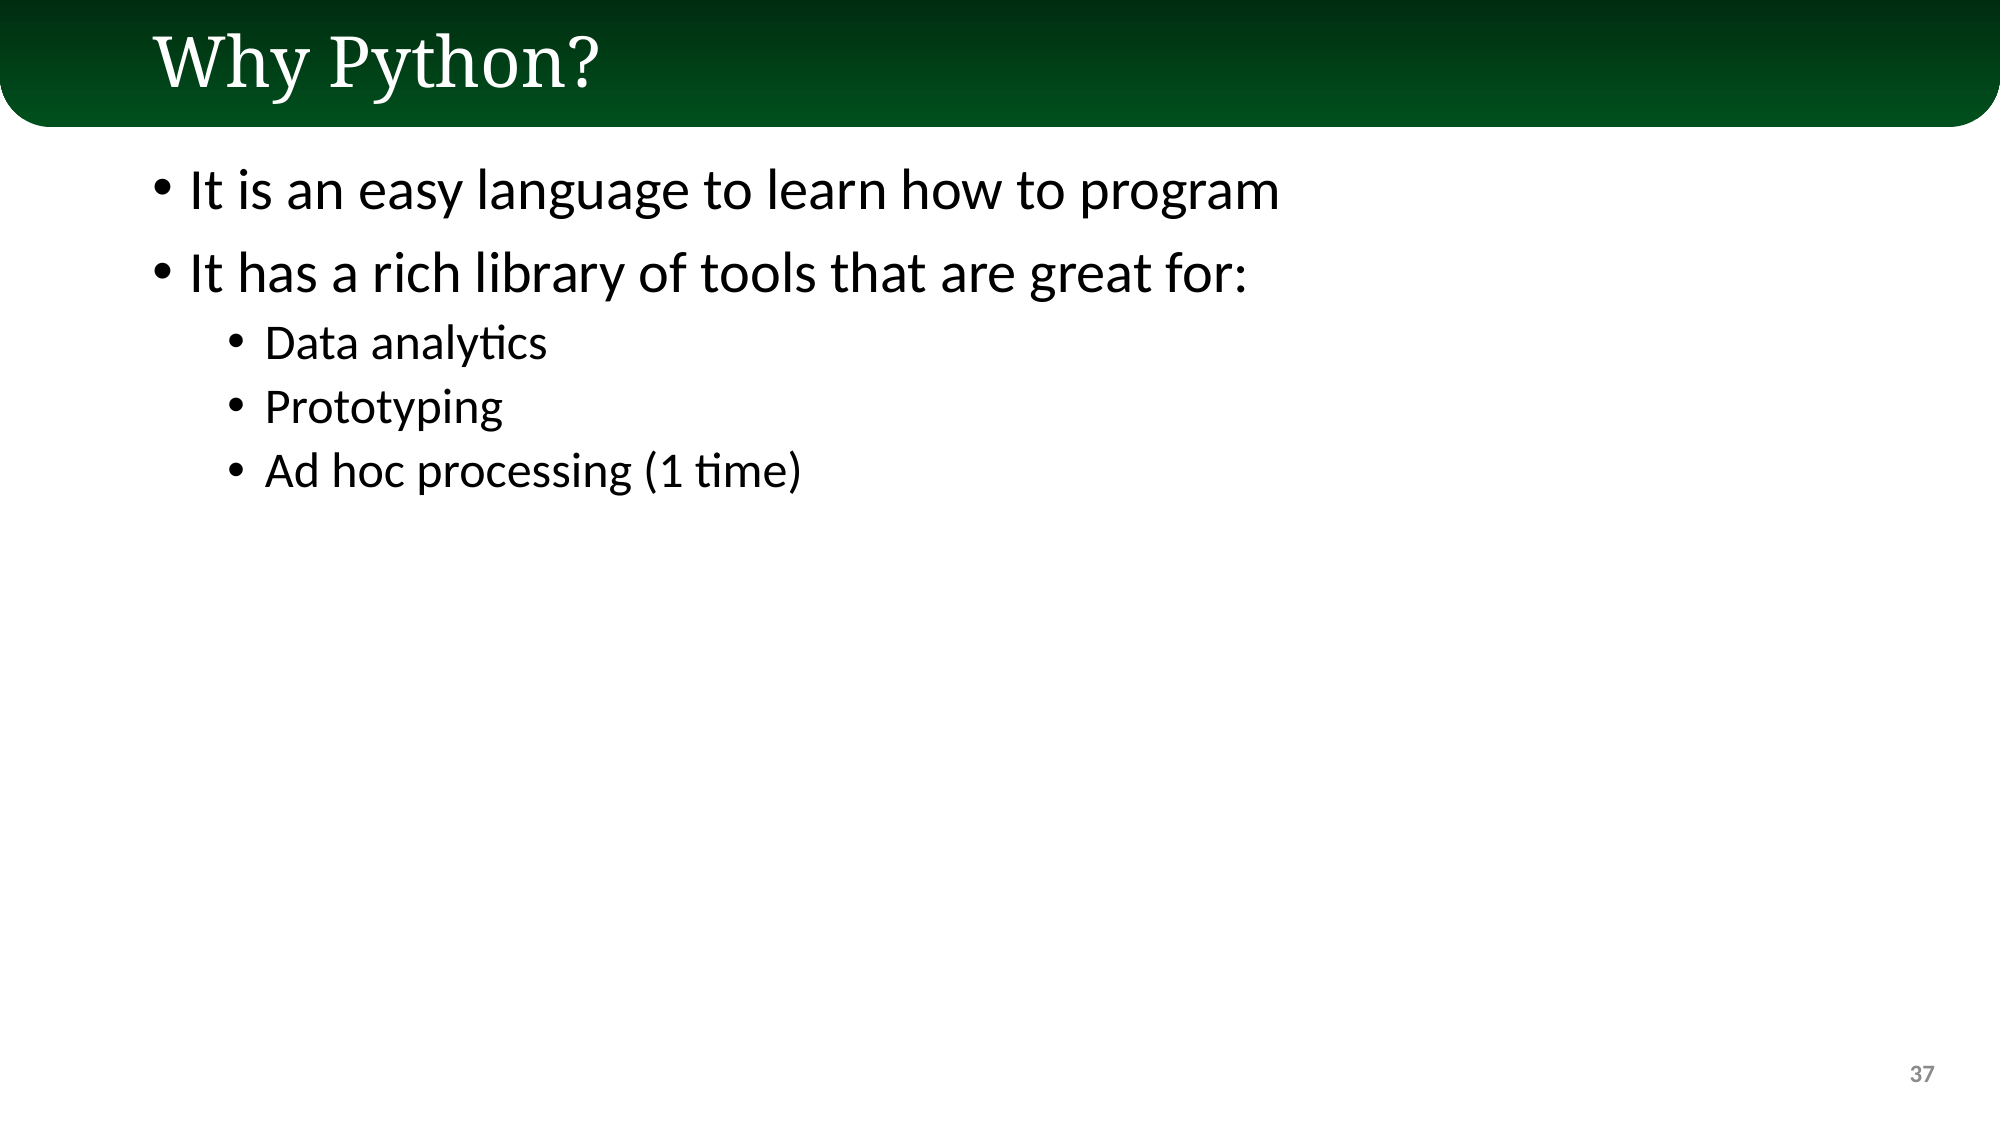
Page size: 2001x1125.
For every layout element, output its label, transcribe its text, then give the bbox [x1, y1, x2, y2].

title Why Python? [137, 19, 1863, 111]
list It is an easy language to learn how to program It has a rich library of tools that are great for: Data analytics Prototyping Ad hoc processing (1 time) [137, 151, 1863, 1002]
slide_number 37 [1500, 1042, 1951, 1103]
